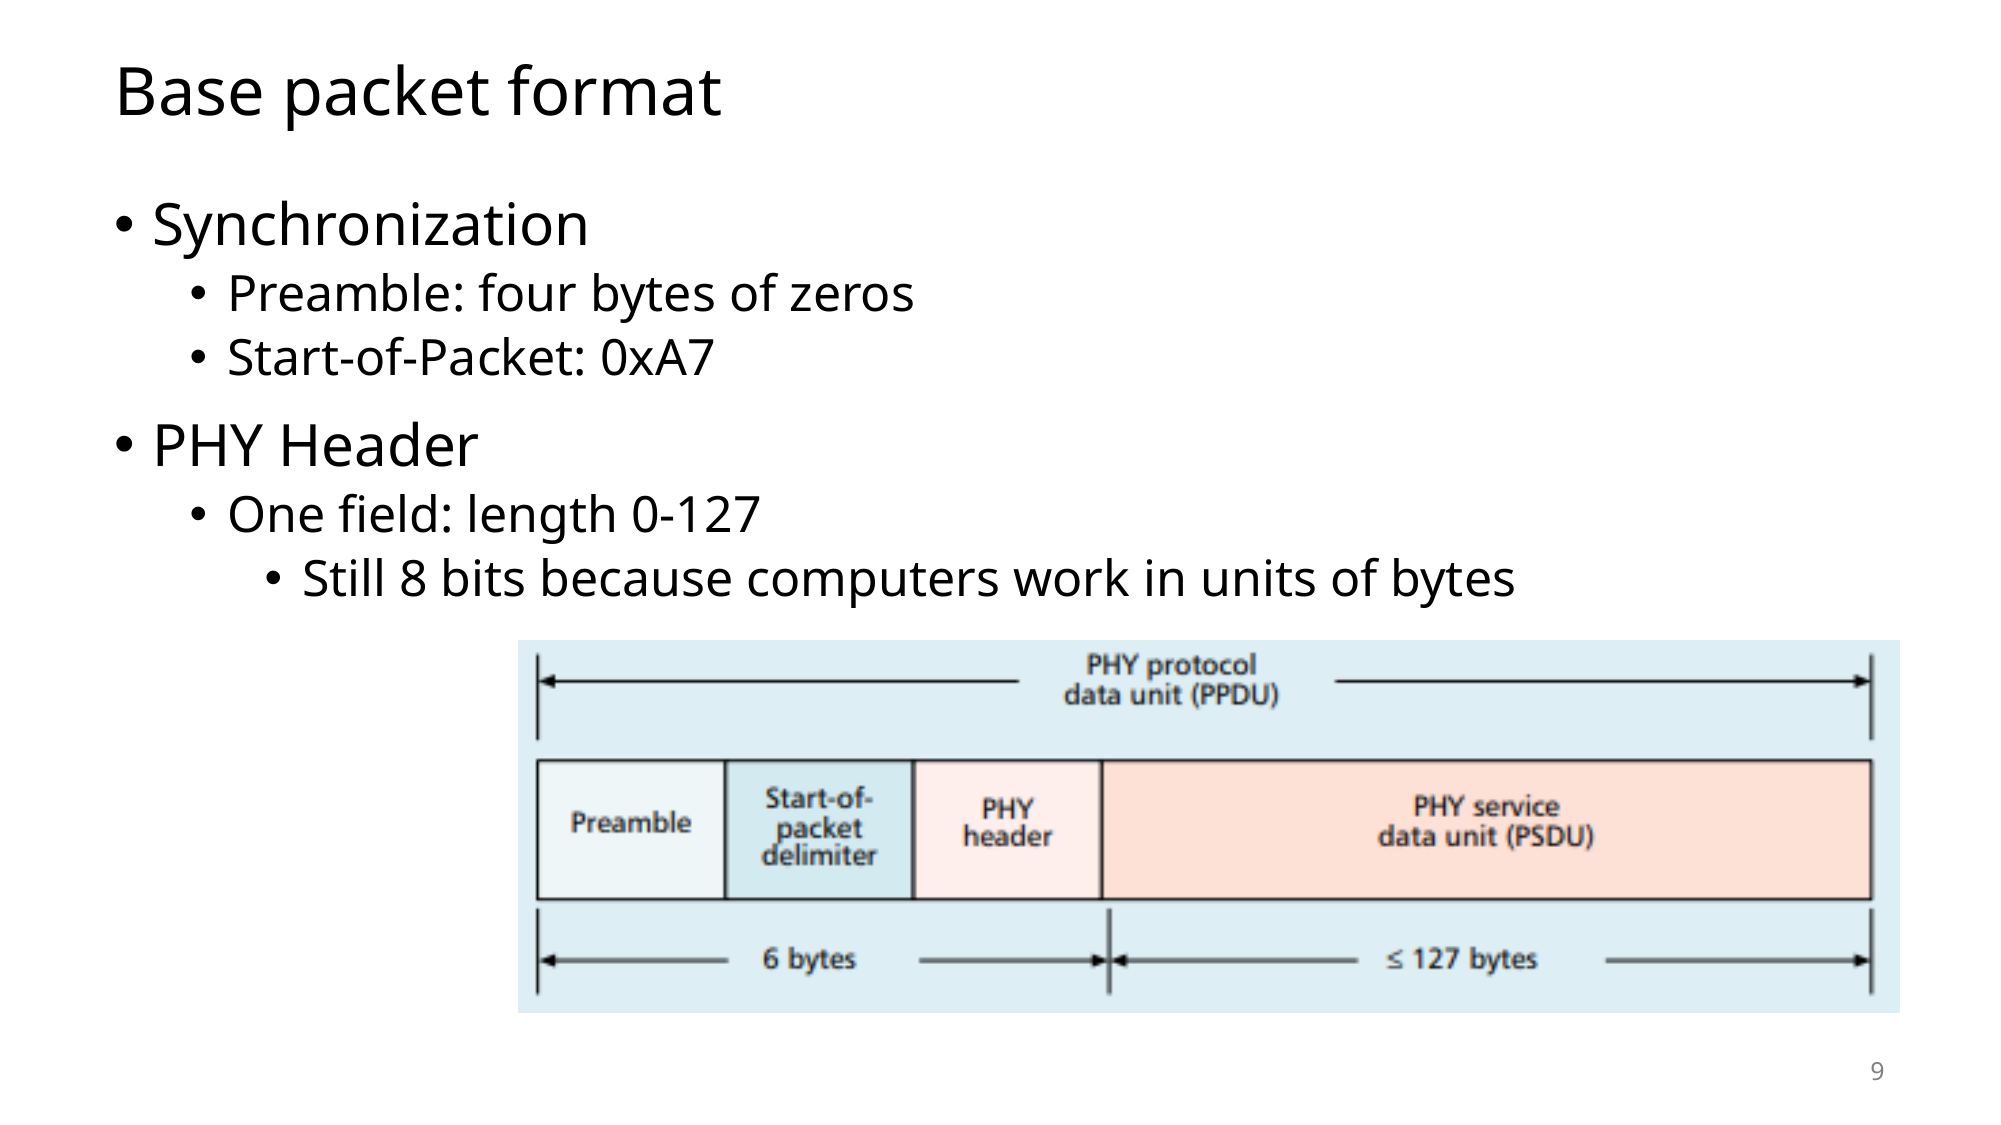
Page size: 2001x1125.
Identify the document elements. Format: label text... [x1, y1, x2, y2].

picture [518, 640, 1900, 1013]
title Base packet format [99, 37, 1900, 150]
list Synchronization Preamble: four bytes of zeros Start-of-Packet: 0xA7 PHY Header One field: length 0-127 Still 8 bits because computers work in units of bytes [99, 187, 1900, 1013]
slide_number 9 [1749, 1042, 1900, 1103]
